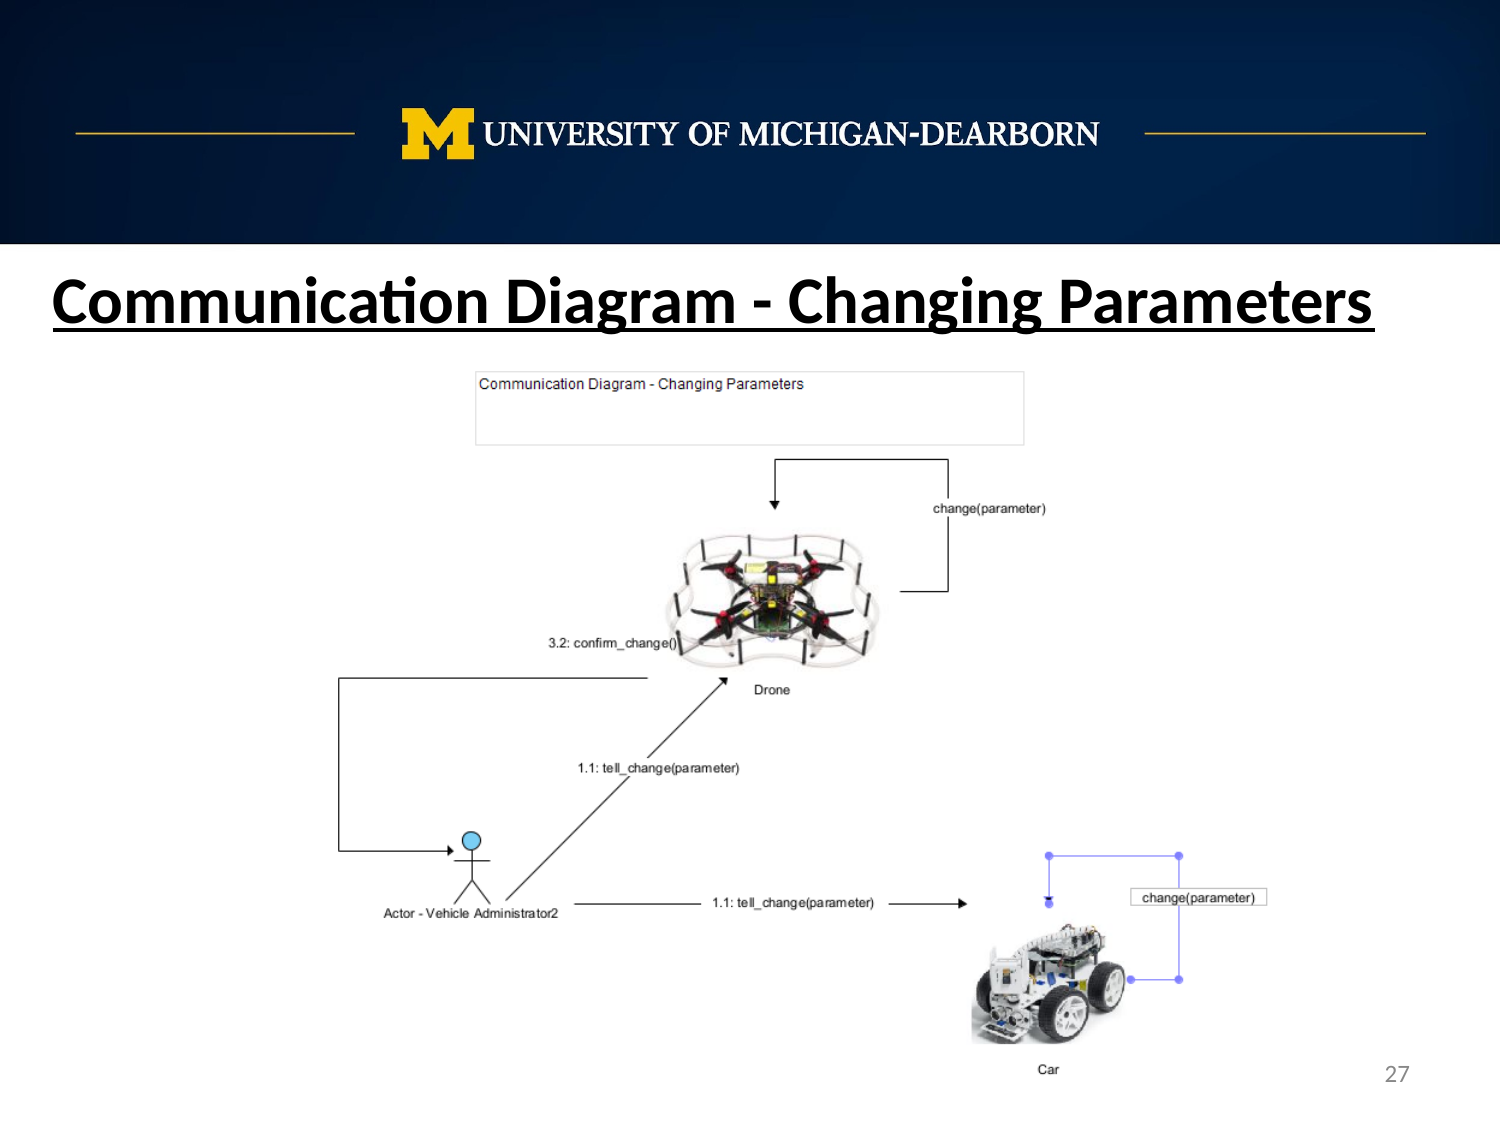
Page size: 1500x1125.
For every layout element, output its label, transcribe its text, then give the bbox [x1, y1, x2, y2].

list Communication Diagram - Changing Parameters [37, 249, 1463, 1057]
slide_number ‹#› [1074, 1042, 1425, 1103]
picture [0, 0, 1500, 1125]
